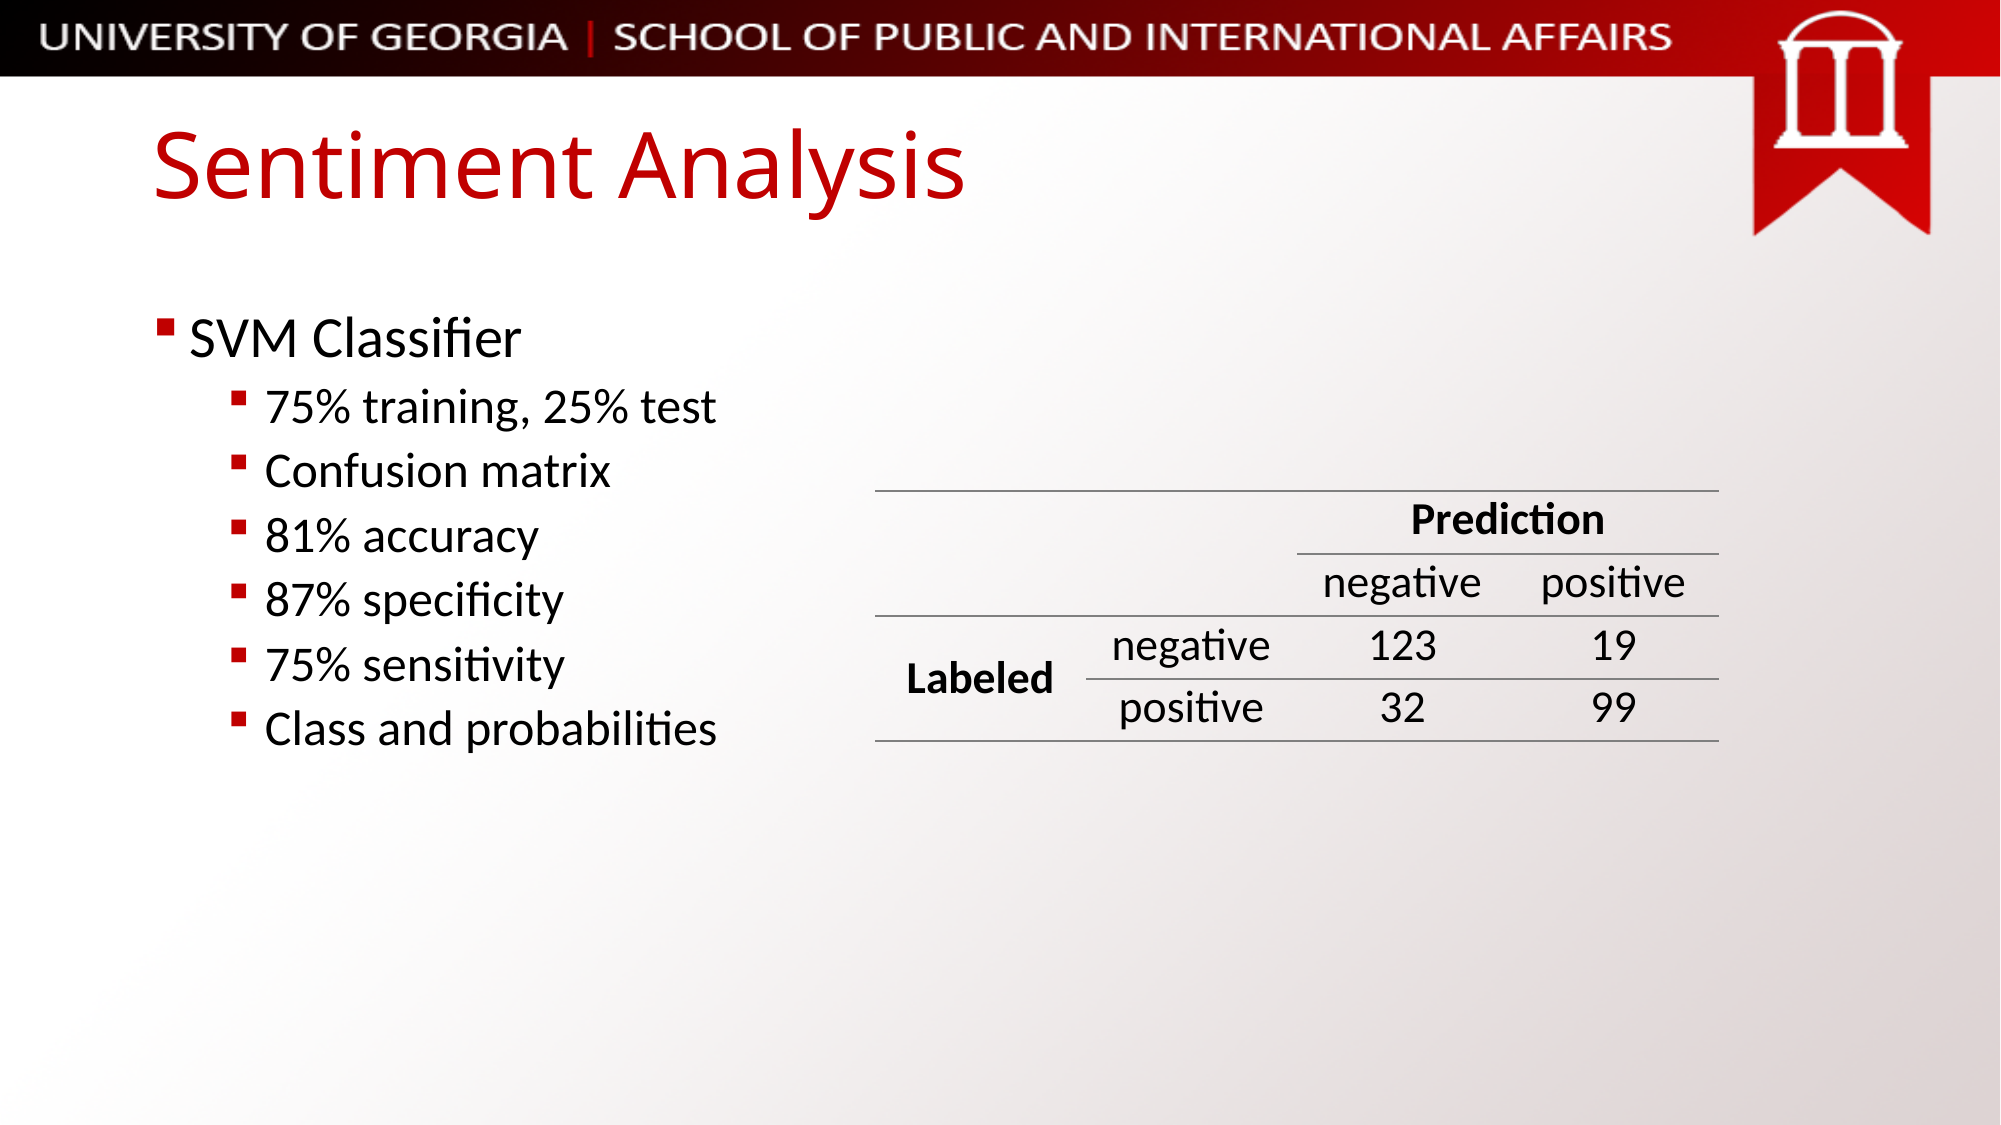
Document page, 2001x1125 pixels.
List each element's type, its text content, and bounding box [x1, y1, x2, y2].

title Sentiment Analysis [137, 59, 1863, 278]
picture [0, 0, 2001, 1125]
list SVM Classifier 75% training, 25% test Confusion matrix 81% accuracy 87% specificity 75% sensitivity Class and probabilities [137, 299, 1863, 1014]
